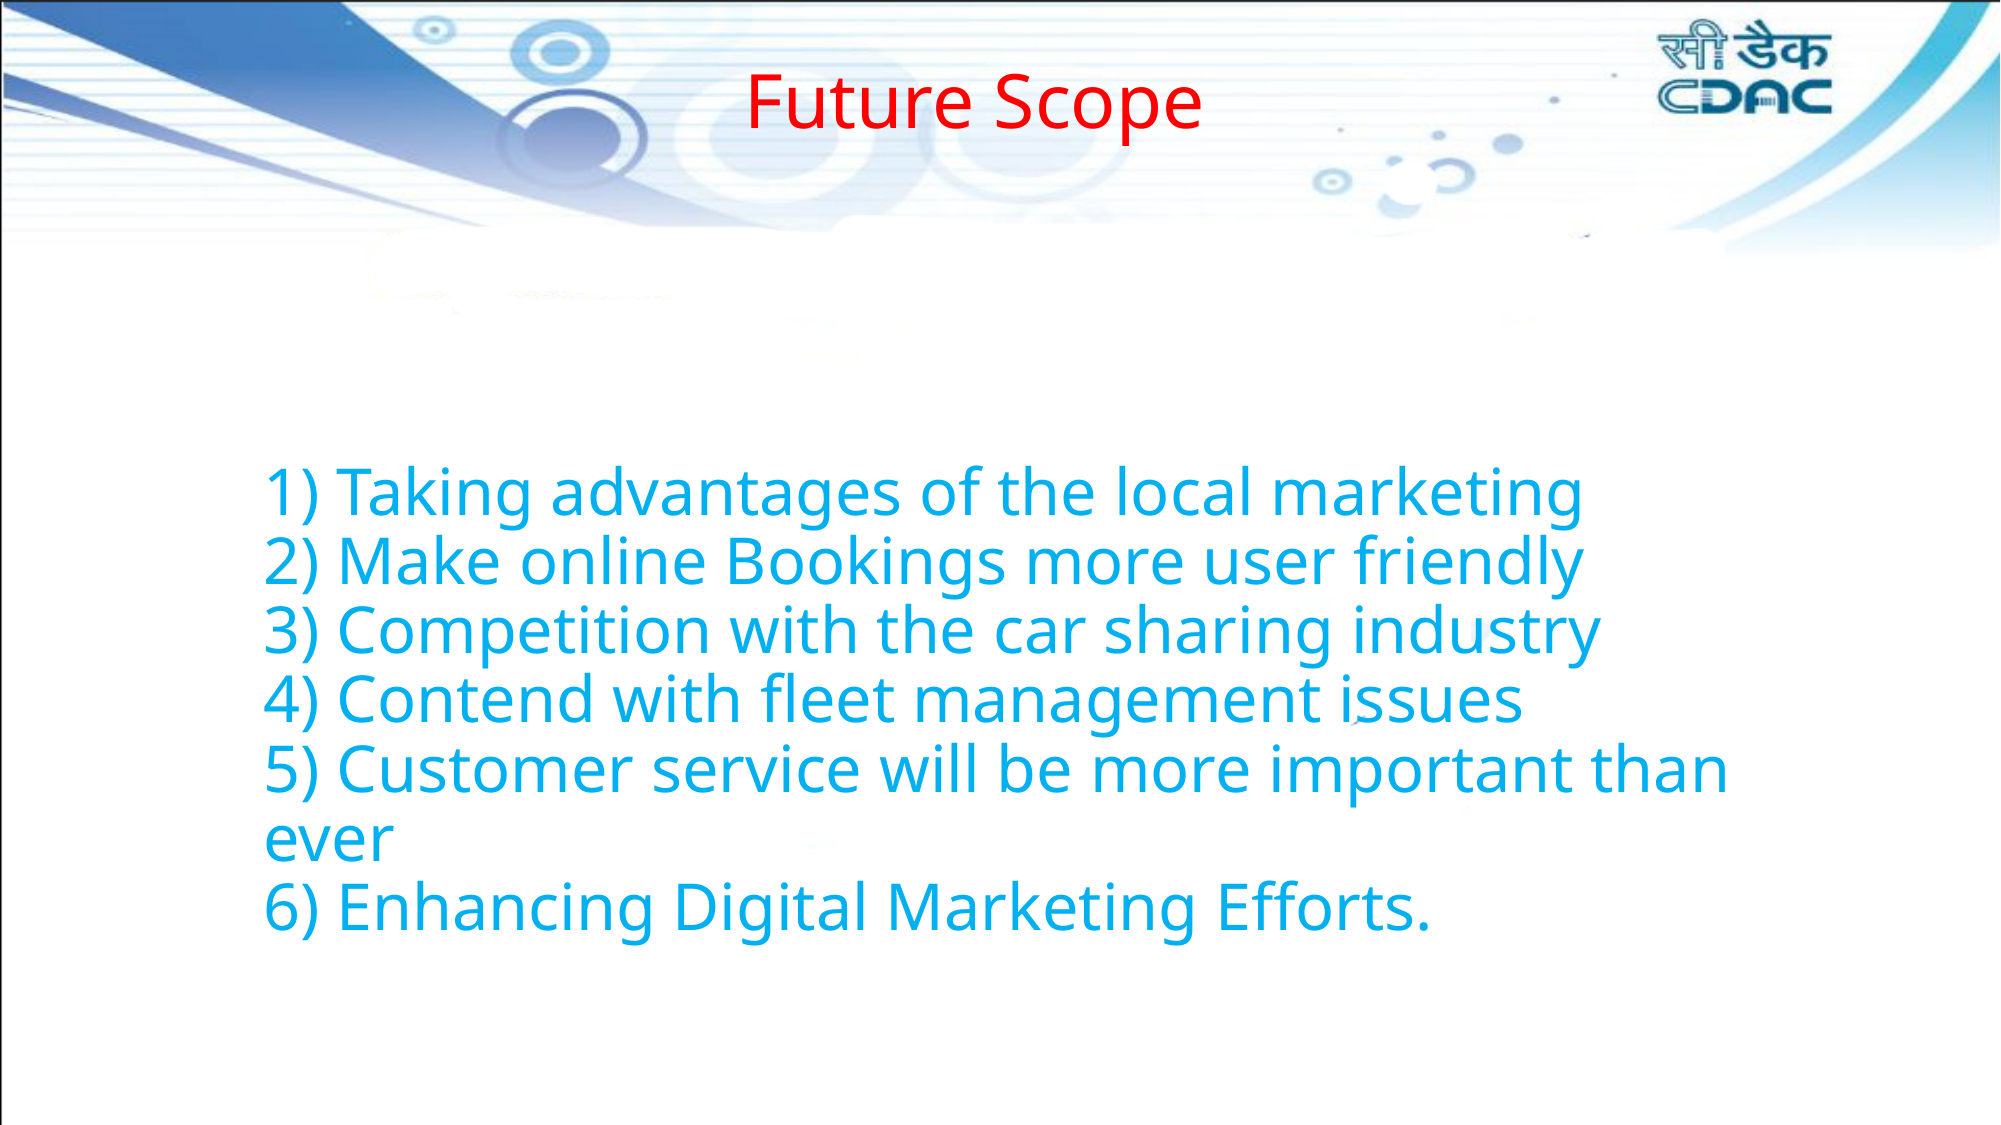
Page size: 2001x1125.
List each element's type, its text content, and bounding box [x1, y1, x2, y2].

text_box Future Scope [690, 46, 1330, 152]
title 1) Taking advantages of the local marketing 2) Make online Bookings more user friendly 3) Competition with the car sharing industry 4) Contend with fleet management issues 5) Customer service will be more important than ever 6) Enhancing Digital Marketing Efforts. [248, 383, 1824, 1039]
picture [0, 0, 2001, 1125]
